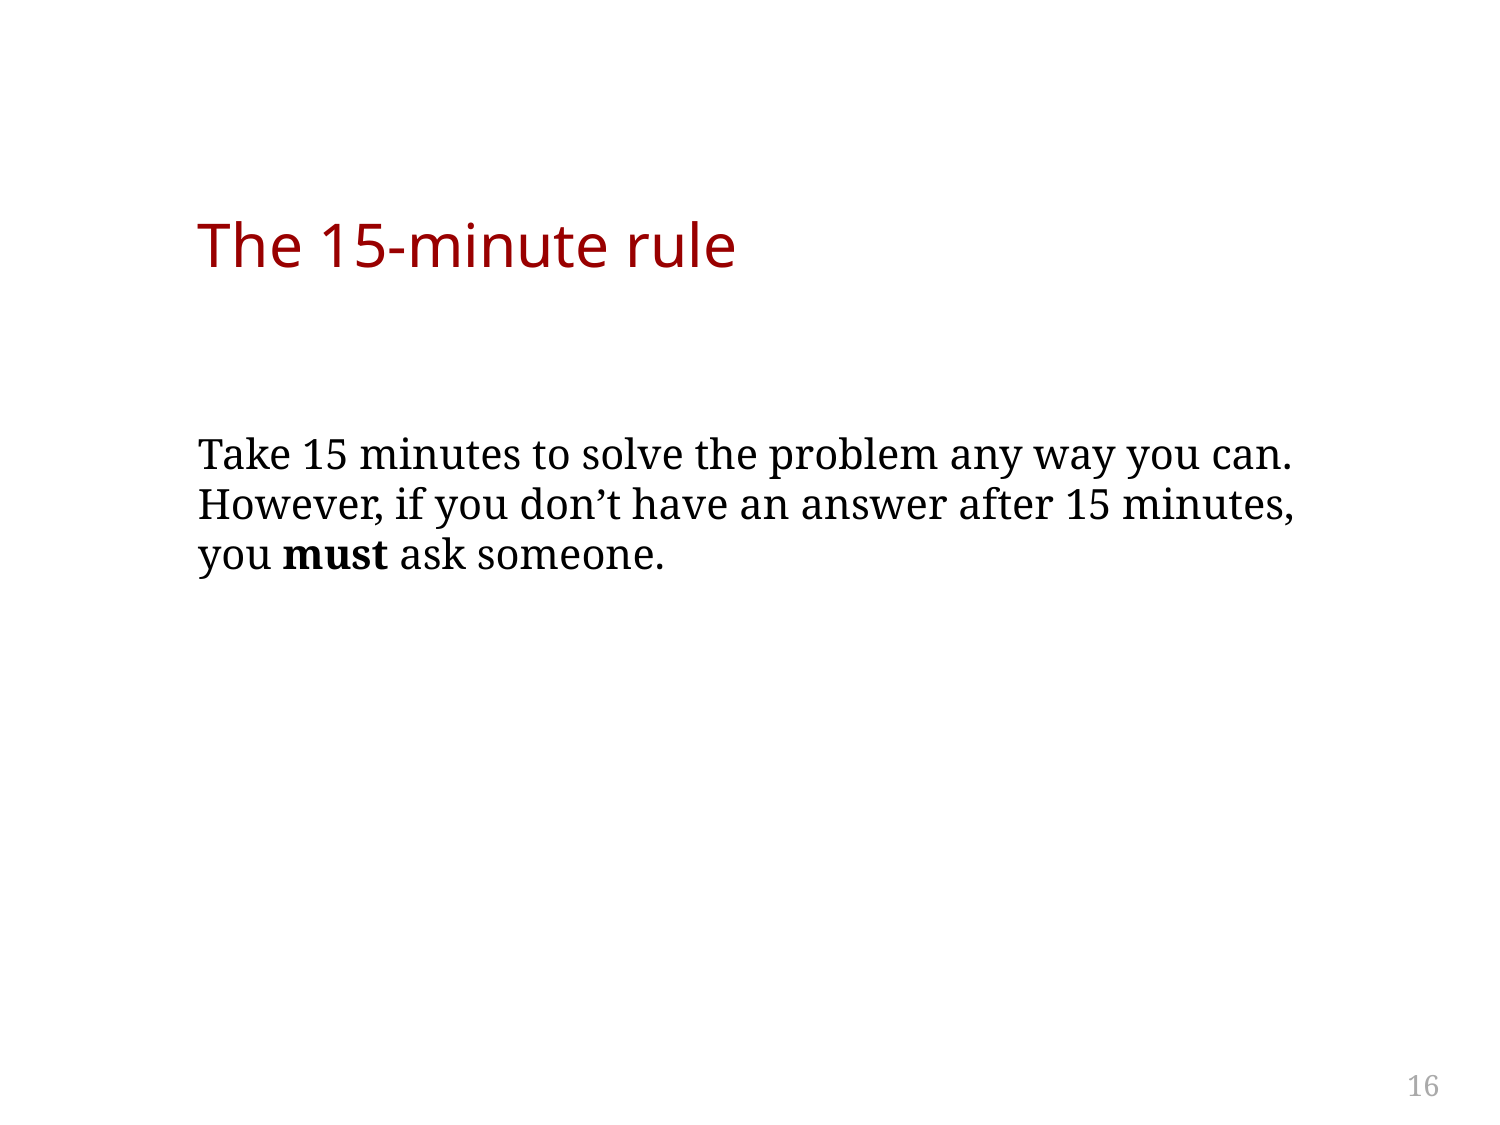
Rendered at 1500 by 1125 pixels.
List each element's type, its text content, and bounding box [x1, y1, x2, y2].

title The 15-minute rule [190, 203, 1310, 337]
slide_number 16 [1349, 1050, 1498, 1125]
list Take 15 minutes to solve the problem any way you can. However, if you don’t have an answer after 15 minutes, you must ask someone. [190, 337, 1310, 1125]
